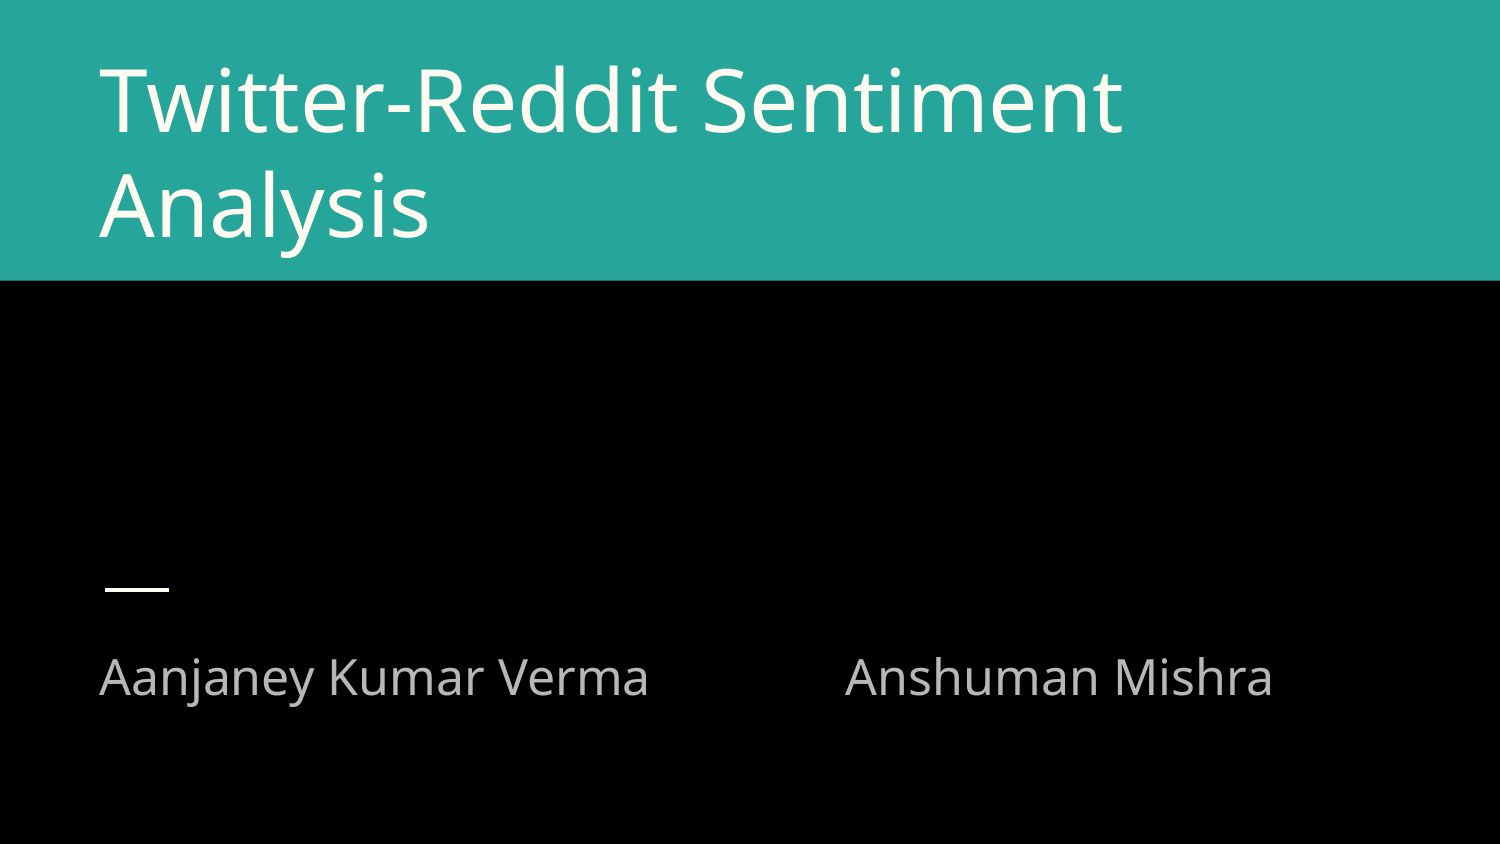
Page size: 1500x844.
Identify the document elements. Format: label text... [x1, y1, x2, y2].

title Twitter-Reddit Sentiment Analysis [84, 20, 1416, 271]
subtitle Aanjaney Kumar Verma Anshuman Mishra [84, 630, 1416, 760]
